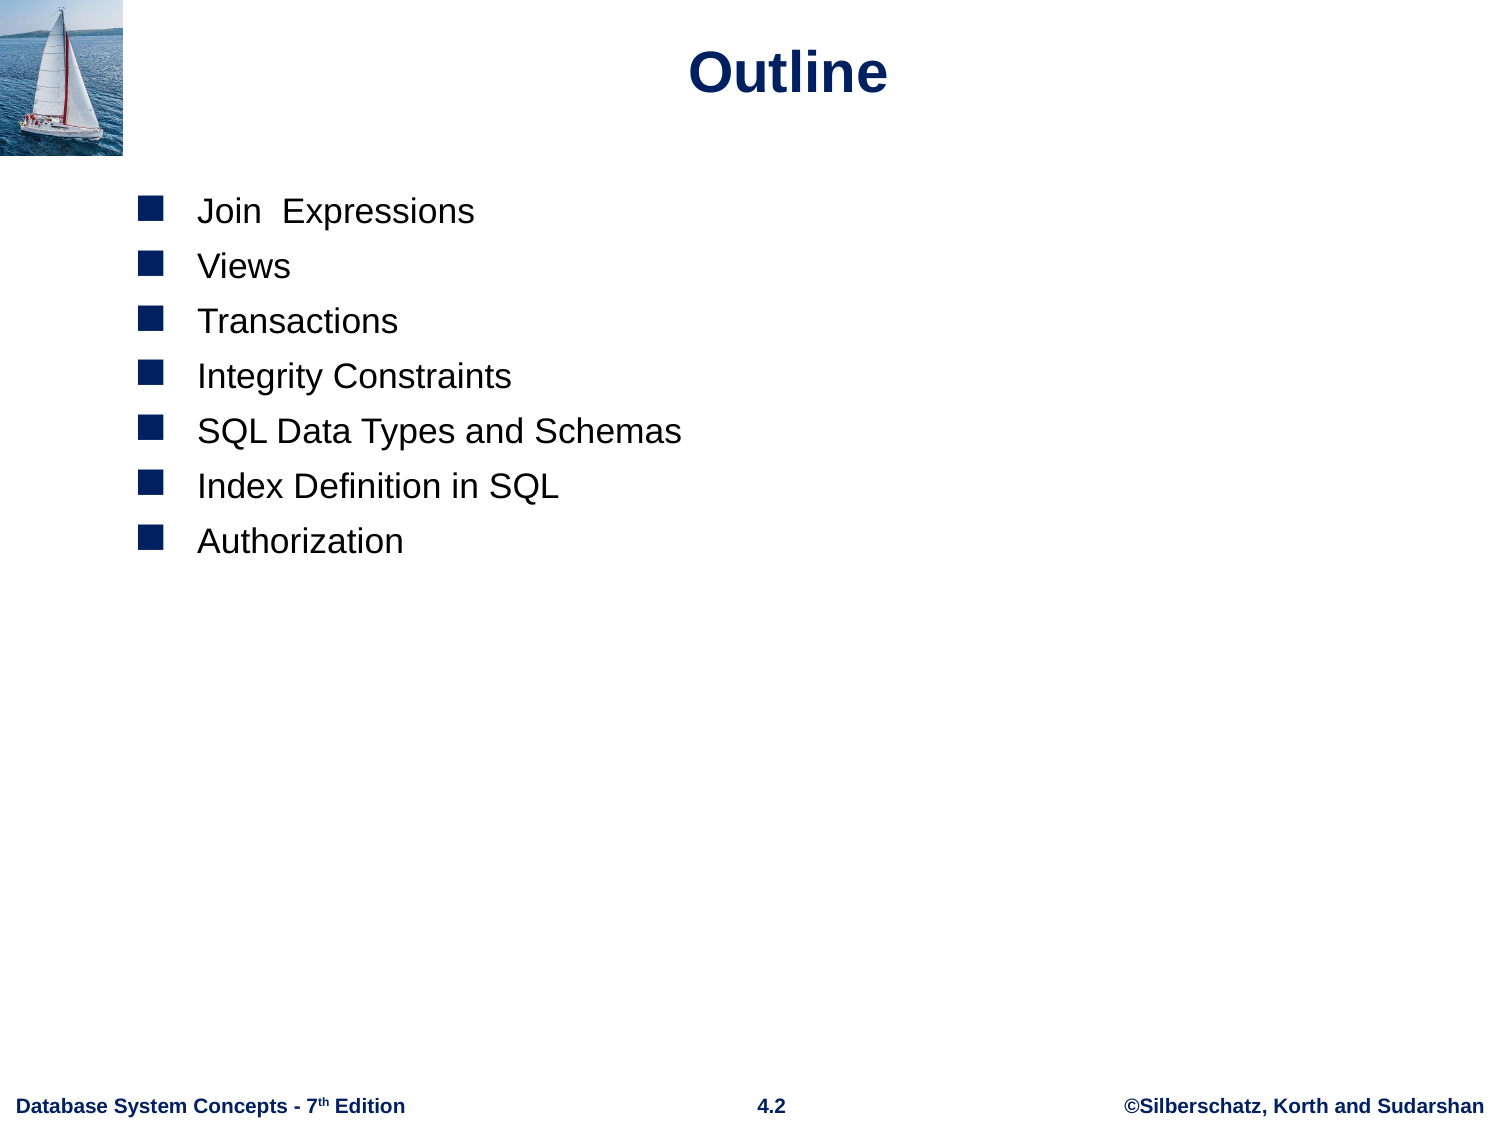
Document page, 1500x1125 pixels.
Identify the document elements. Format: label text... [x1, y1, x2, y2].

title Outline [125, 18, 1452, 120]
picture [0, 0, 123, 156]
list Join Expressions Views Transactions Integrity Constraints SQL Data Types and Schemas Index Definition in SQL Authorization [126, 181, 1207, 860]
